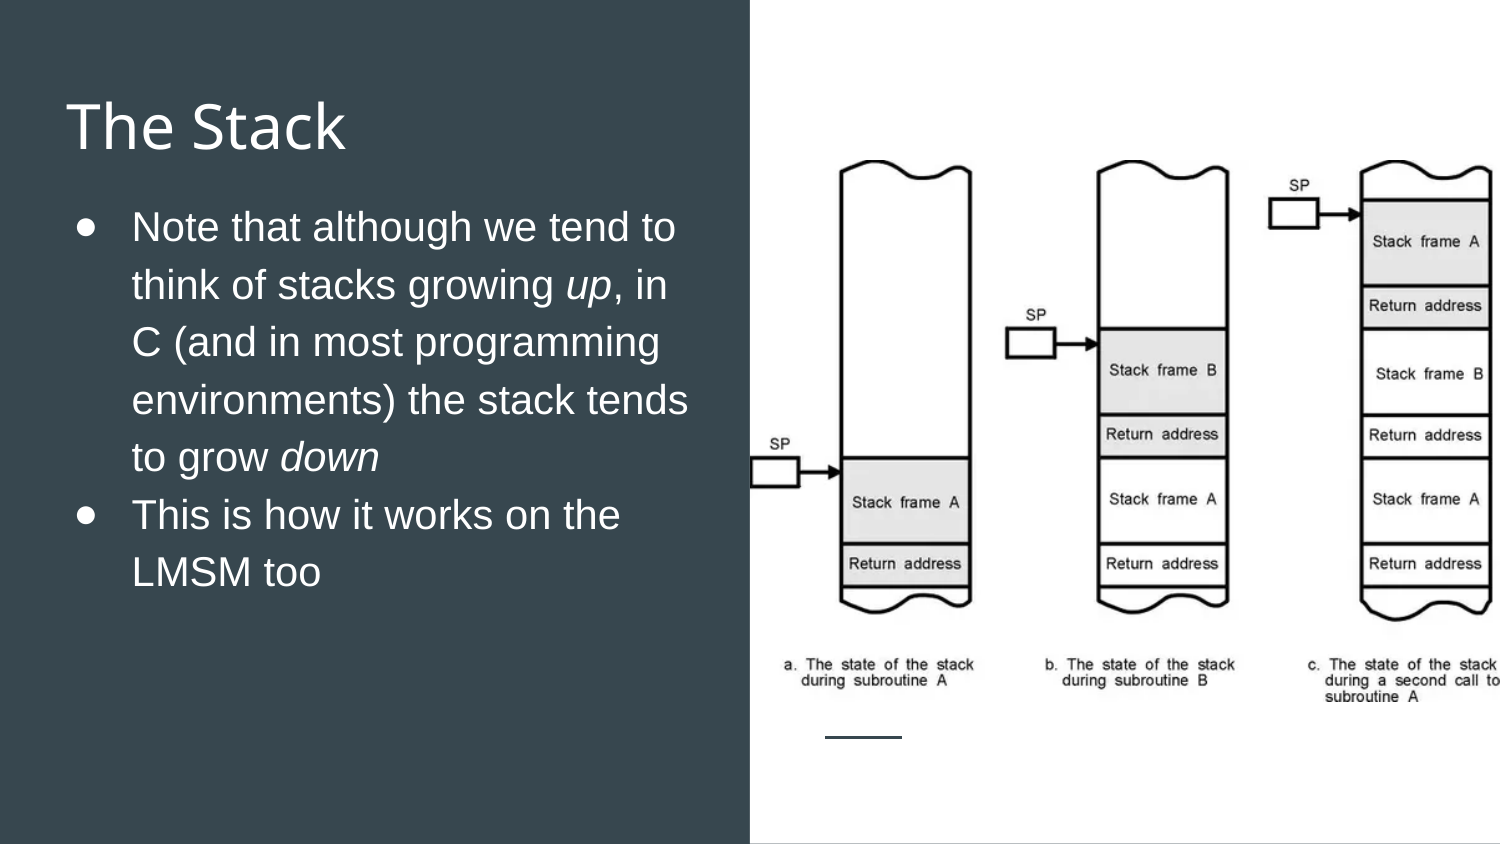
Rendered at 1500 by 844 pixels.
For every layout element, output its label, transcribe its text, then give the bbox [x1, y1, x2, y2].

list Note that although we tend to think of stacks growing up, in C (and in most programming environments) the stack tends to grow down This is how it works on the LMSM too [41, 177, 707, 739]
text_box The Stack [51, 71, 957, 178]
picture [749, 160, 1500, 702]
